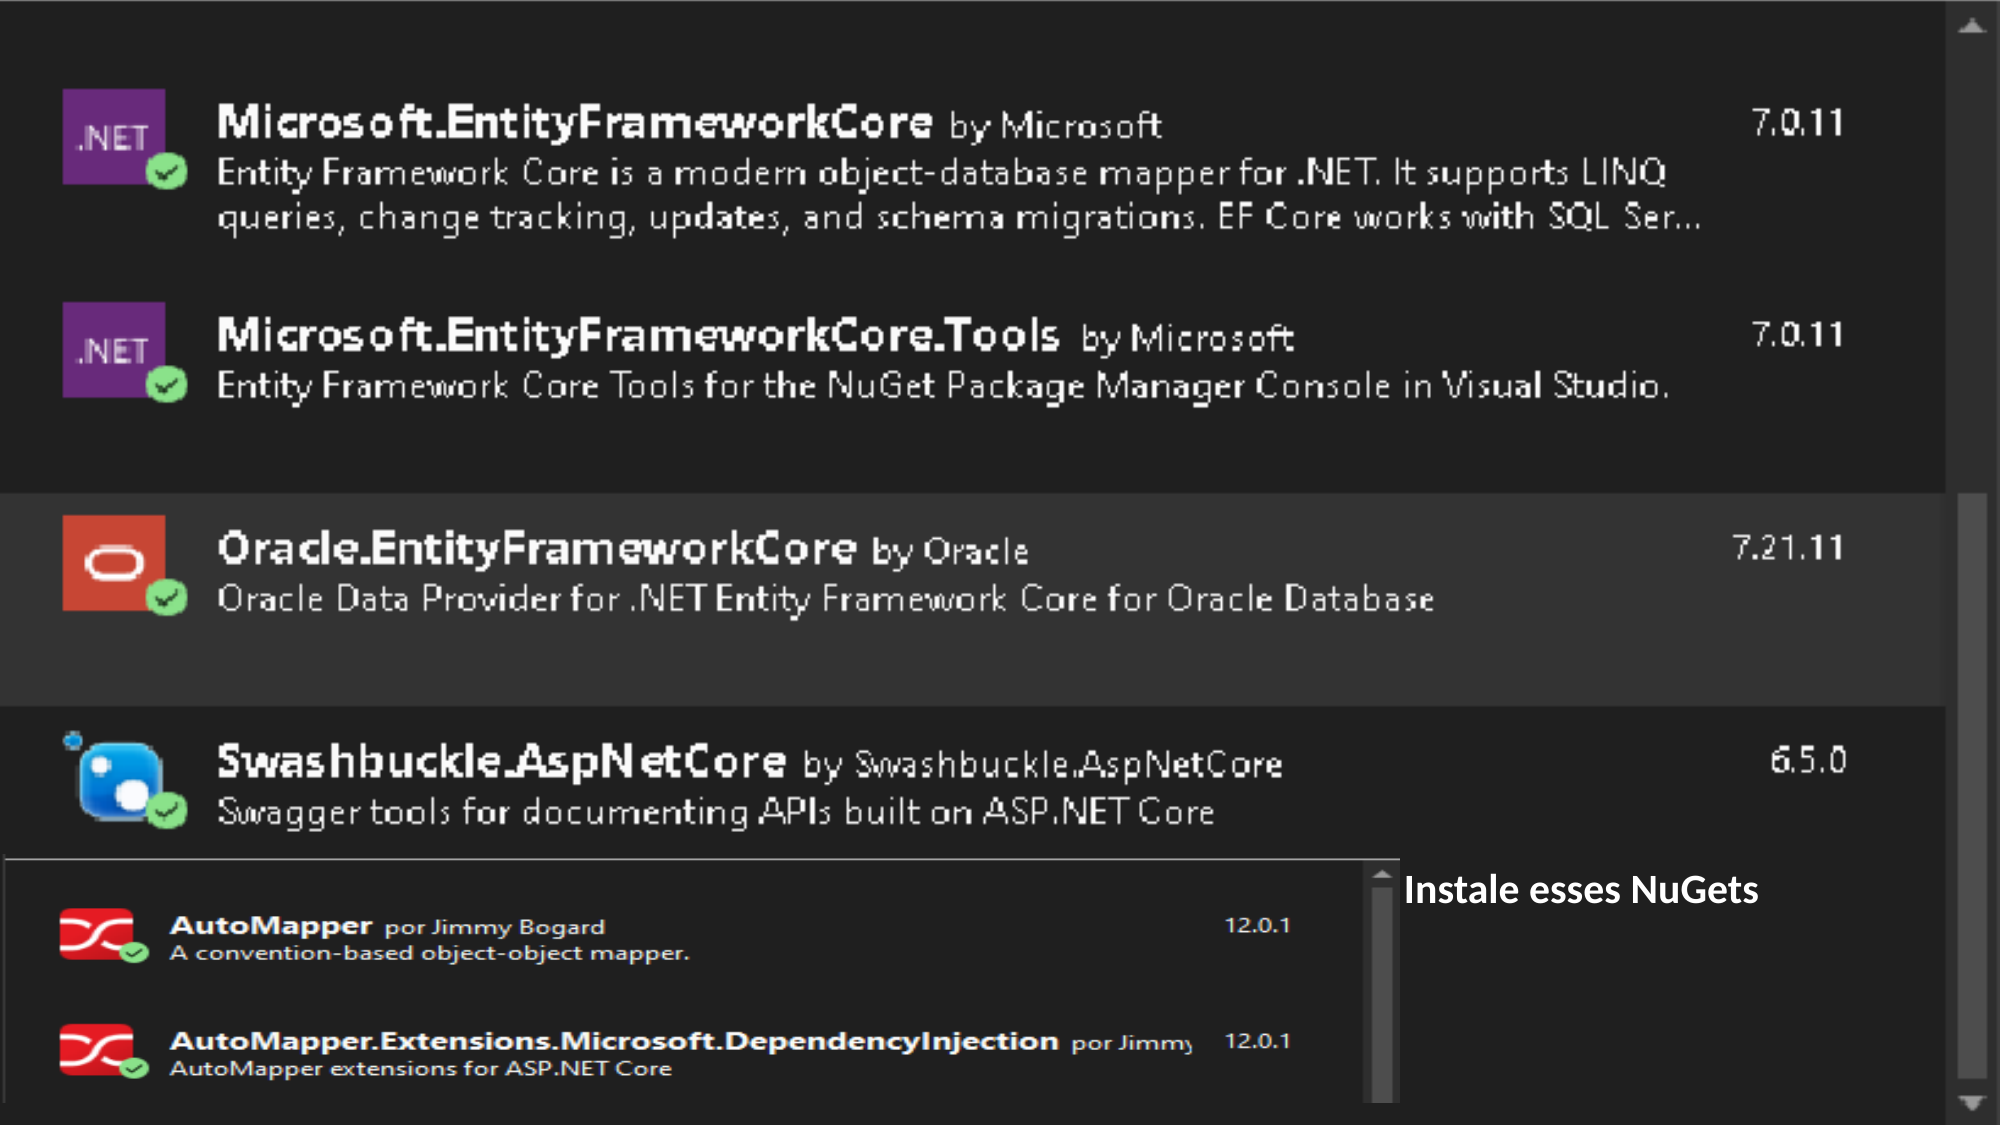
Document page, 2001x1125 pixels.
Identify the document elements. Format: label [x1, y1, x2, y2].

list [0, 0, 2000, 1125]
picture [0, 854, 1400, 1103]
